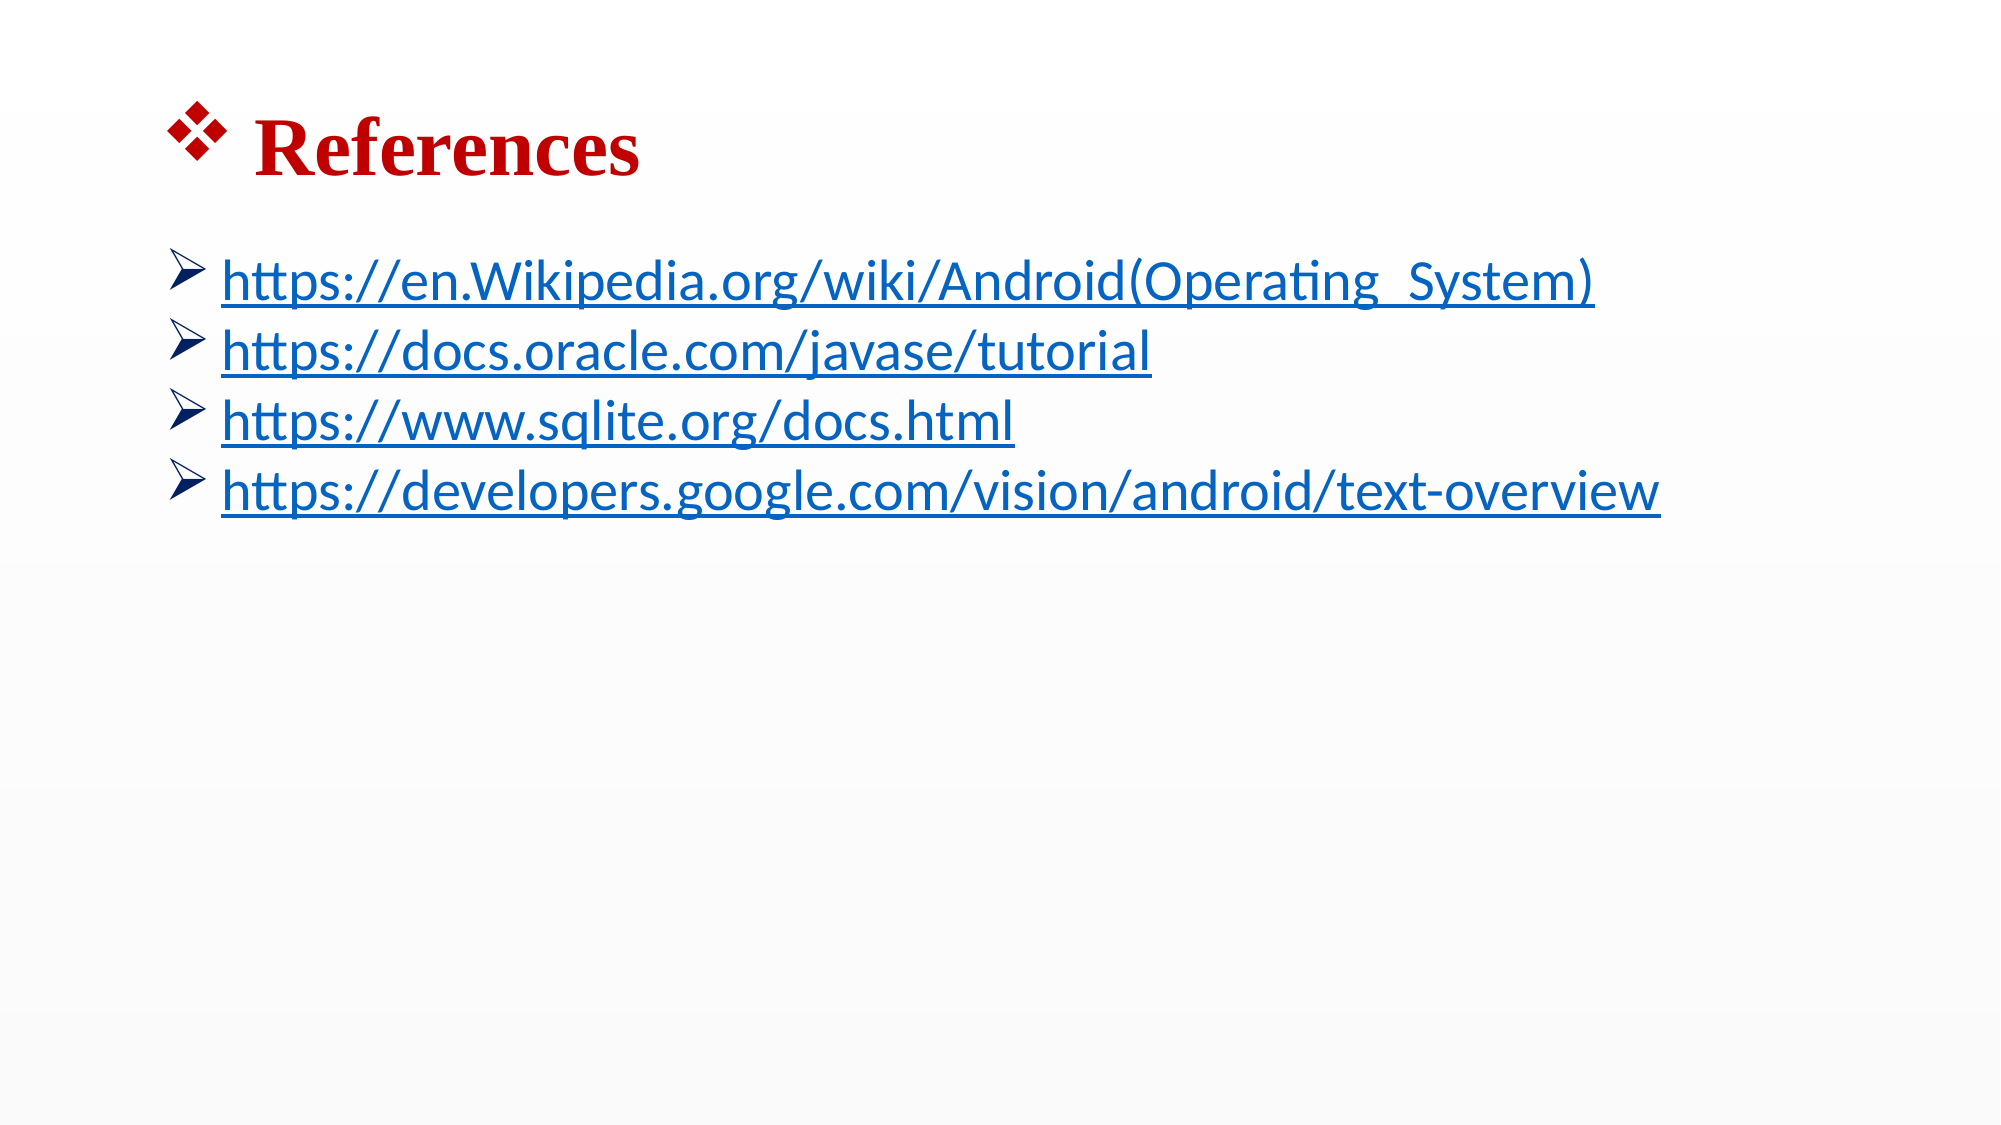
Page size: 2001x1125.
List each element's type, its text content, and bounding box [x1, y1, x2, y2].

text_box References [145, 84, 1429, 200]
text_box https://en.Wikipedia.org/wiki/Android(Operating_System) https://docs.oracle.com/javase/tutorial https://www.sqlite.org/docs.html https://developers.google.com/vision/android/text-overview [149, 234, 1819, 880]
